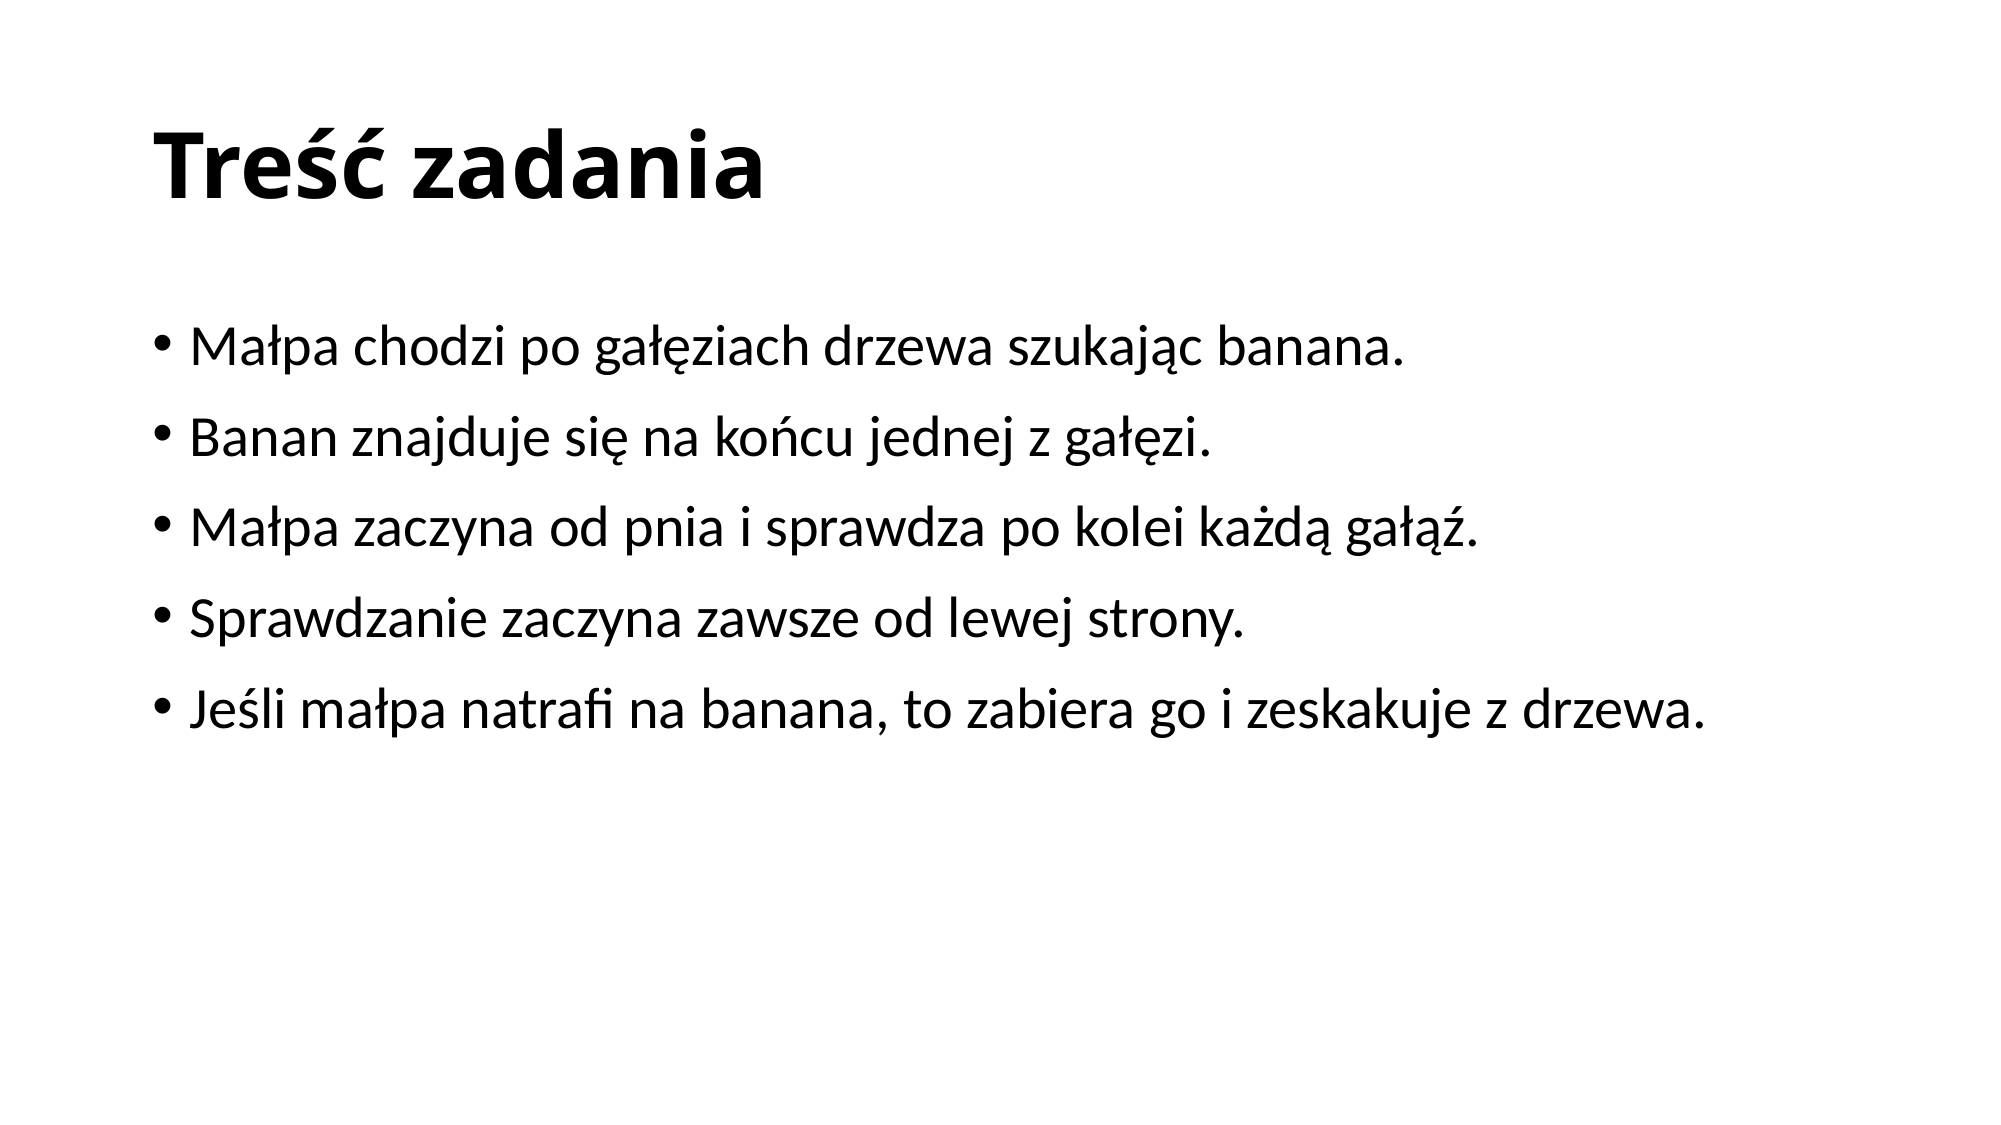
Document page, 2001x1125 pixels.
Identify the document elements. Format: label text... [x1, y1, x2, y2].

title Treść zadania [137, 59, 1863, 278]
list Małpa chodzi po gałęziach drzewa szukając banana. Banan znajduje się na końcu jednej z gałęzi. Małpa zaczyna od pnia i sprawdza po kolei każdą gałąź. Sprawdzanie zaczyna zawsze od lewej strony. Jeśli małpa natrafi na banana, to zabiera go i zeskakuje z drzewa. [137, 299, 1863, 1014]
